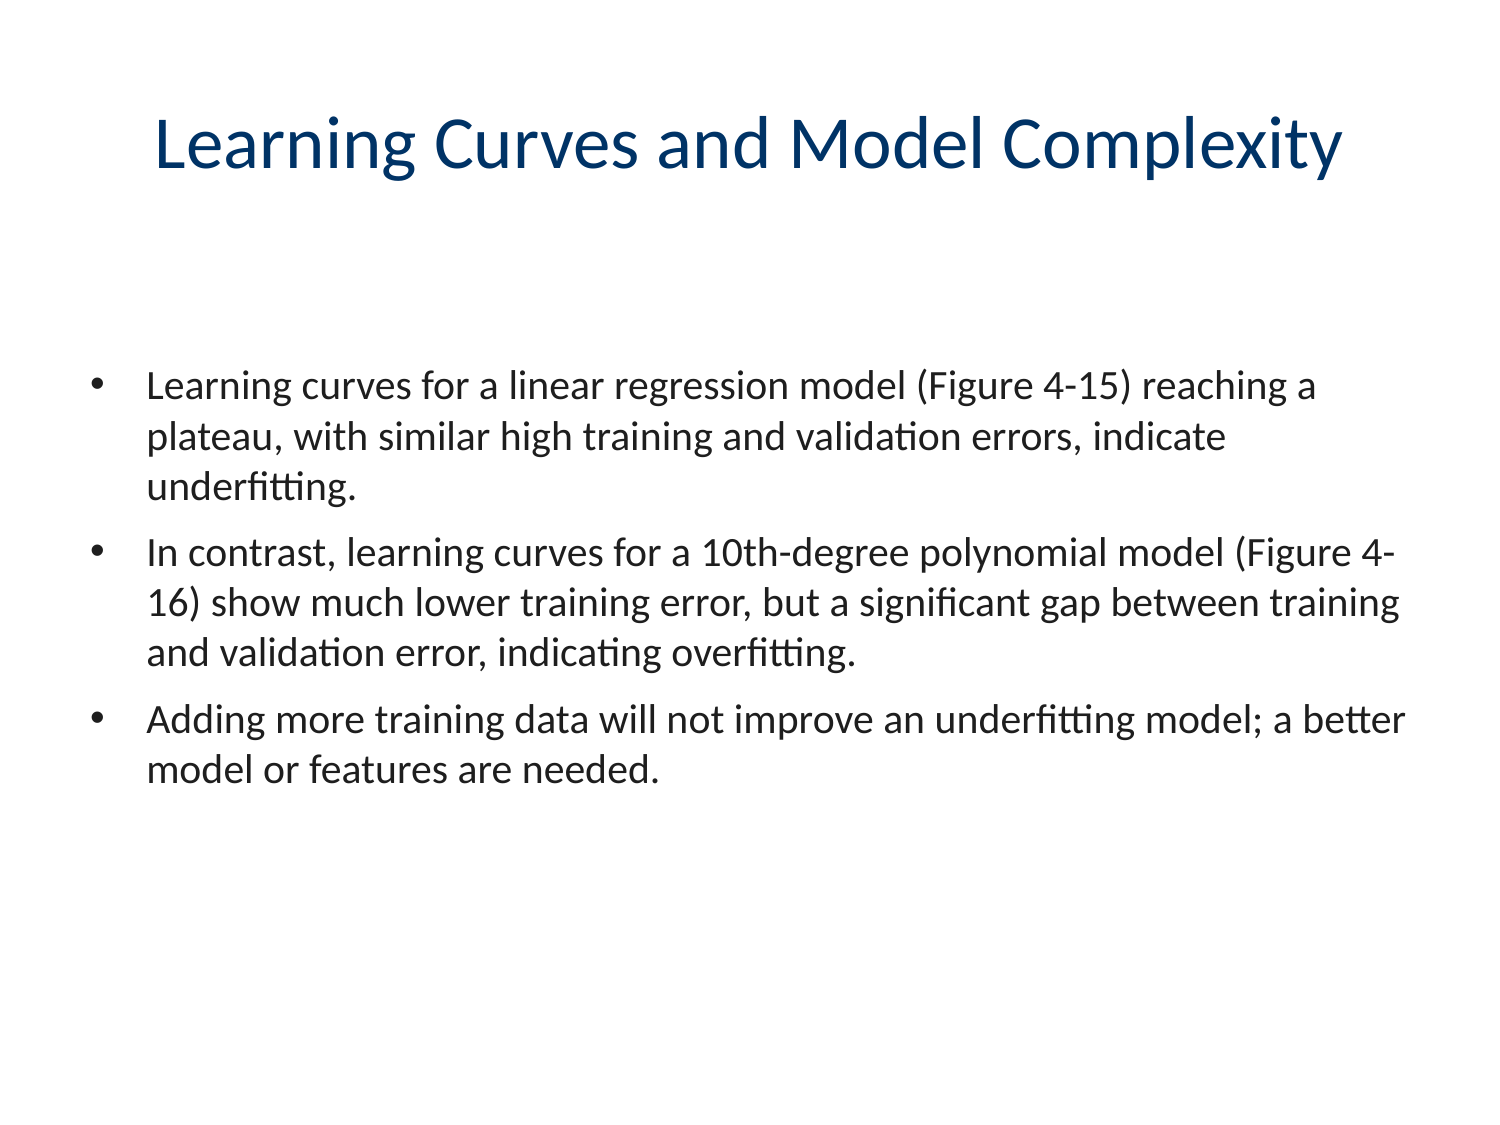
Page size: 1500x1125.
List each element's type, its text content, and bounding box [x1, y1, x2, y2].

title Learning Curves and Model Complexity [75, 45, 1425, 233]
list Learning curves for a linear regression model (Figure 4-15) reaching a plateau, with similar high training and validation errors, indicate underfitting. In contrast, learning curves for a 10th-degree polynomial model (Figure 4-16) show much lower training error, but a significant gap between training and validation error, indicating overfitting. Adding more training data will not improve an underfitting model; a better model or features are needed. [75, 262, 1425, 1005]
